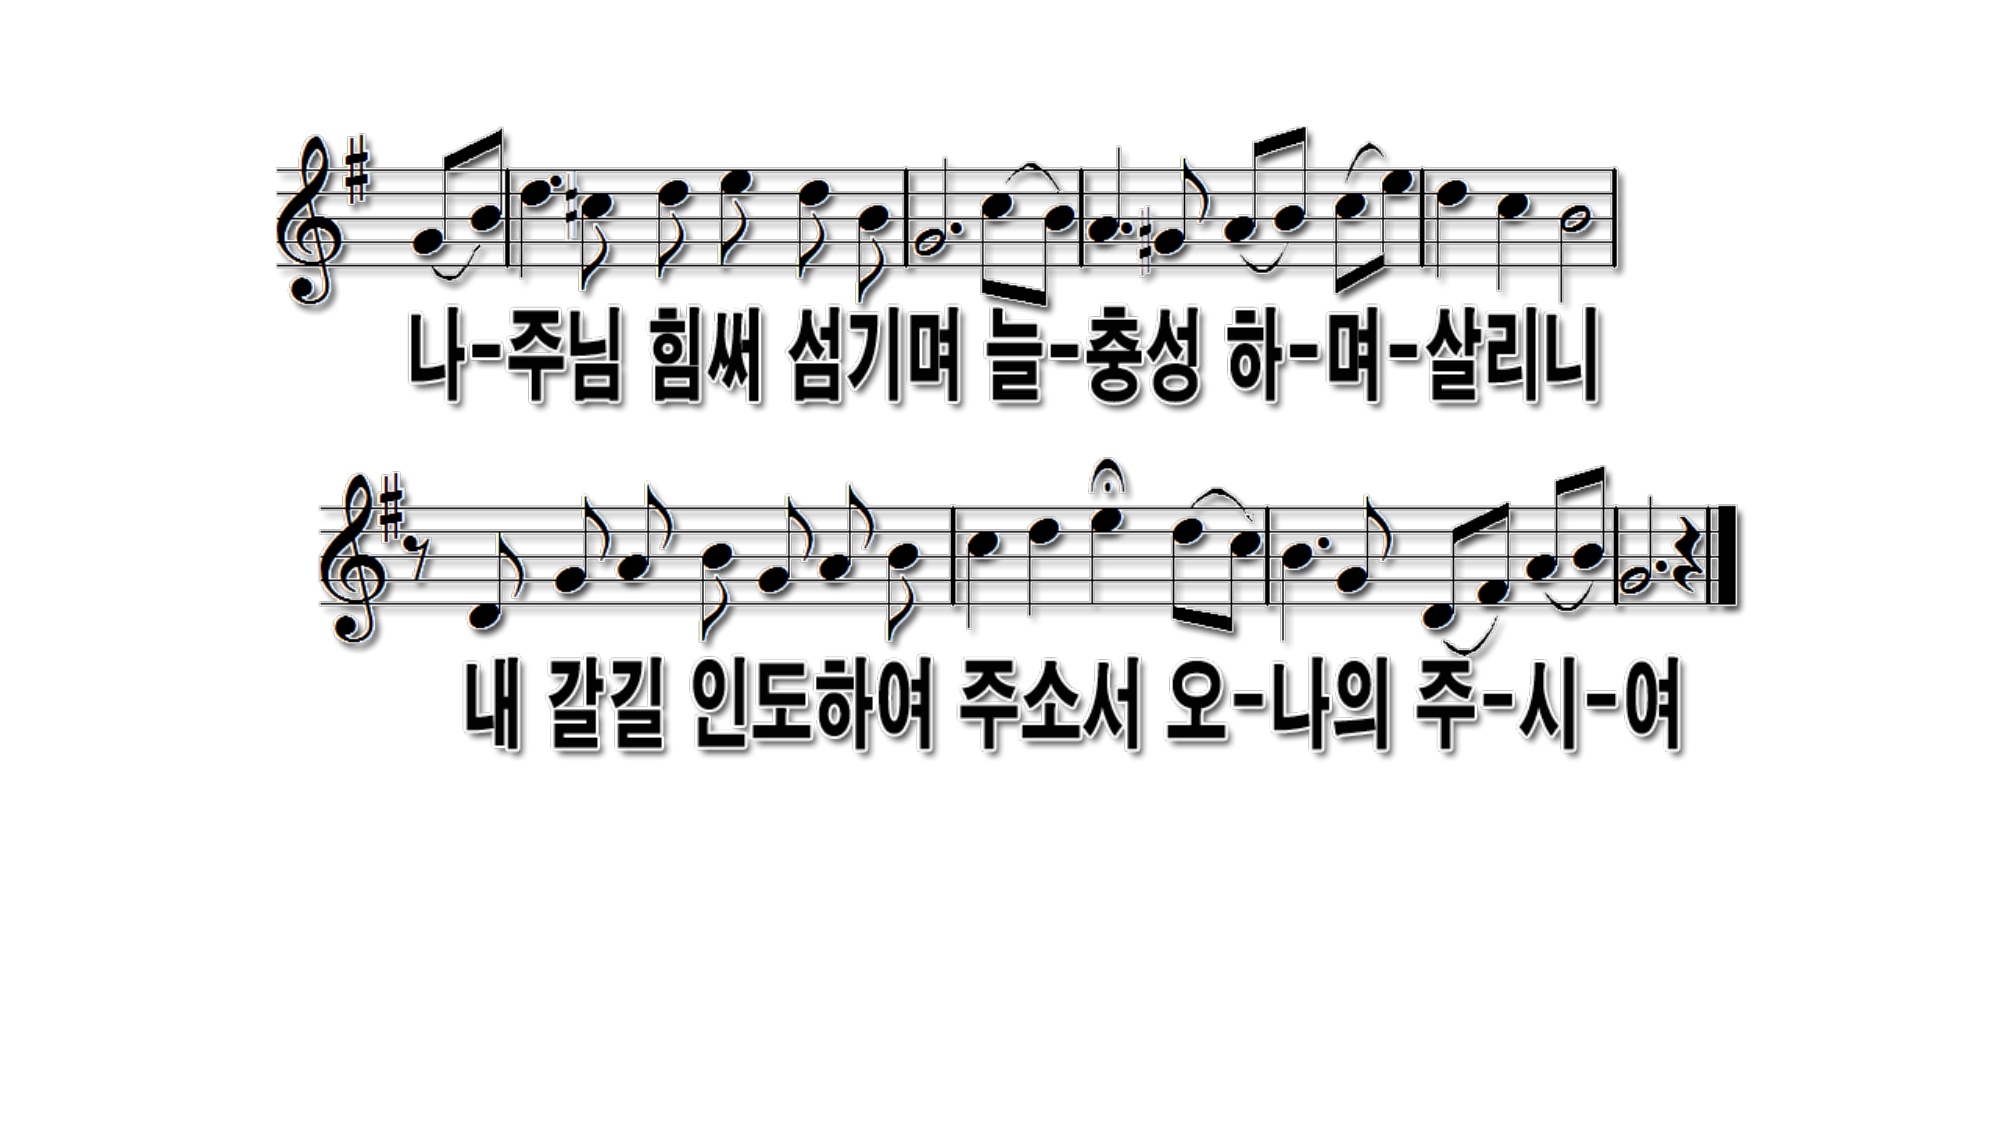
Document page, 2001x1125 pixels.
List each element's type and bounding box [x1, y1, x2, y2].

picture [249, 0, 1750, 835]
